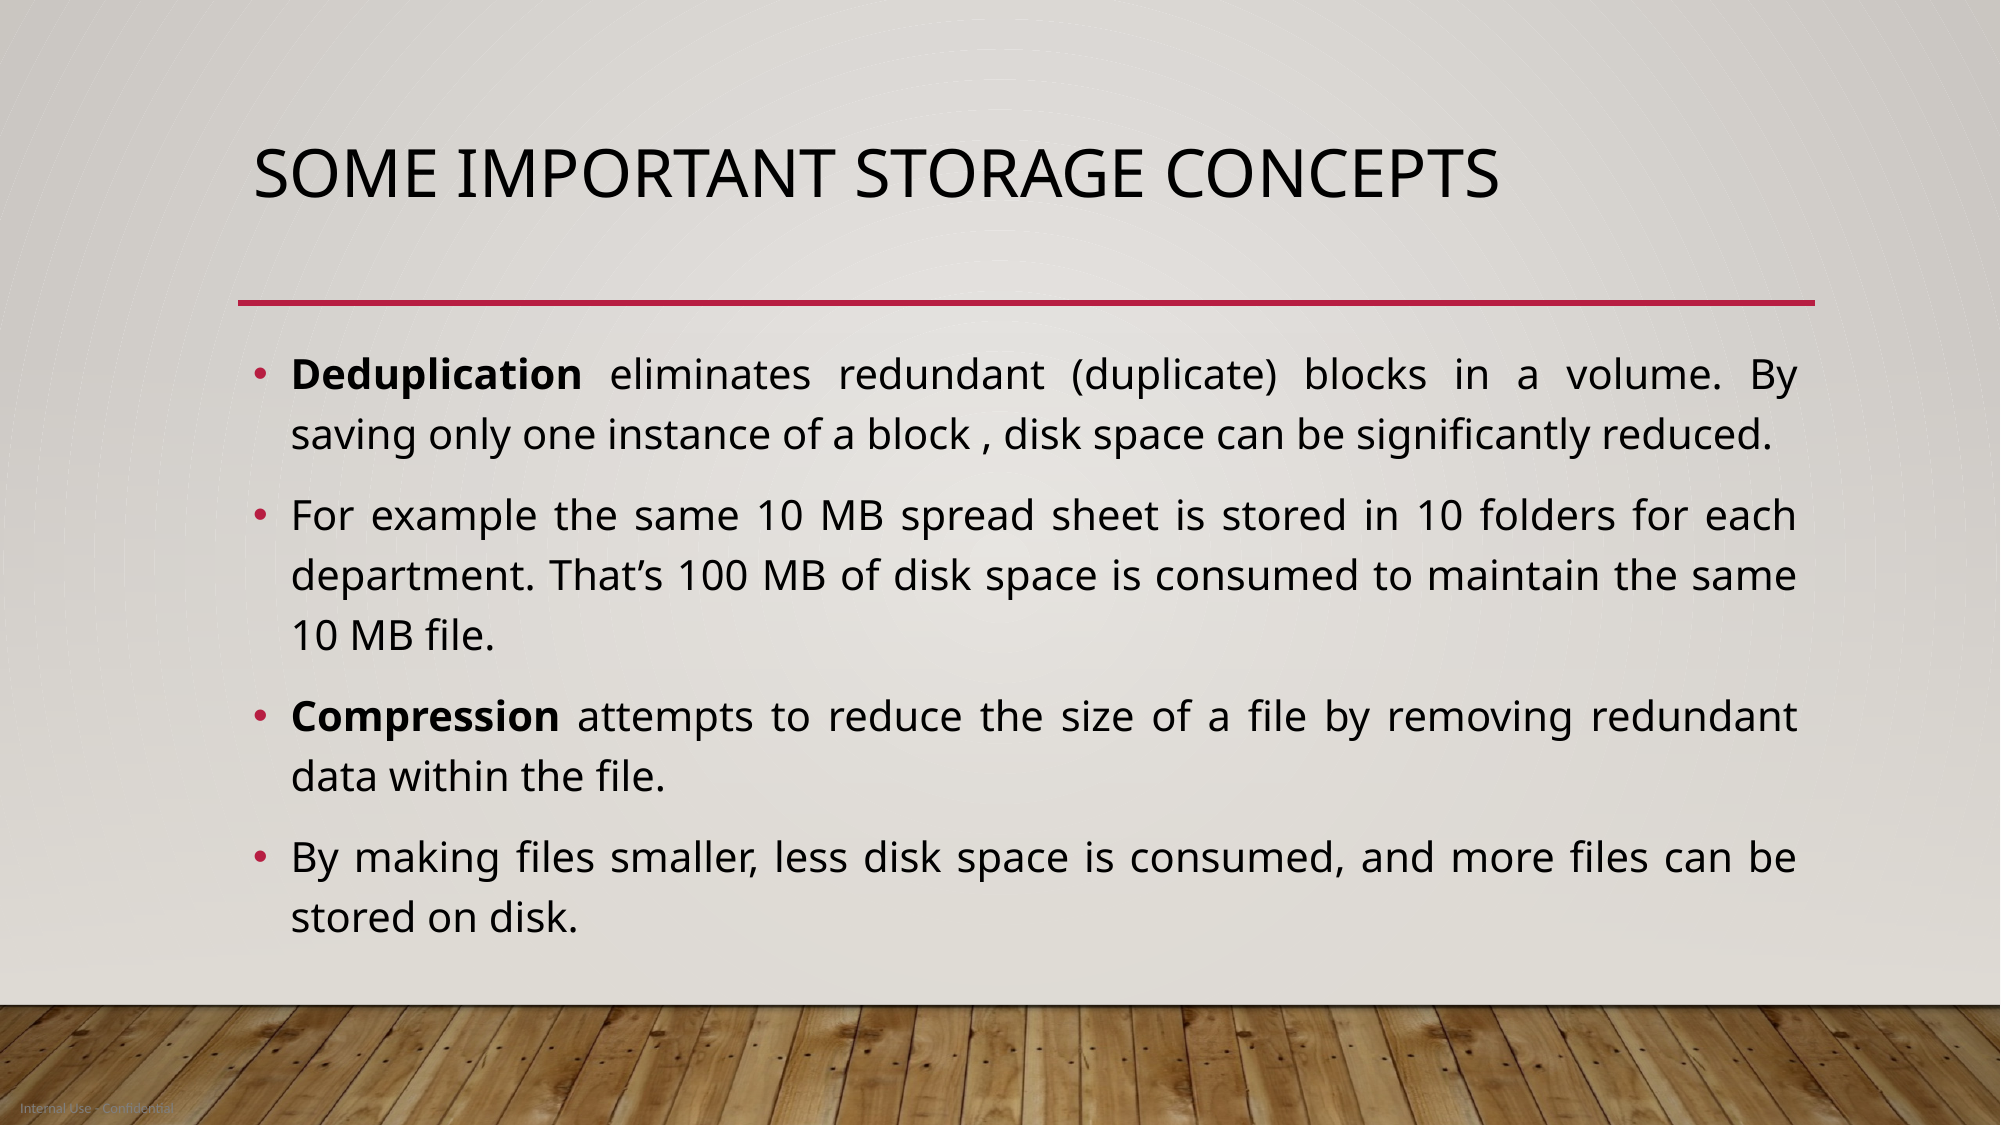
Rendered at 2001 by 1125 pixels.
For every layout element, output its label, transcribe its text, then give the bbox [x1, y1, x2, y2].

title Some Important storage concepts [238, 131, 1814, 305]
picture [0, 1005, 2000, 1125]
list Deduplication eliminates redundant (duplicate) blocks in a volume. By saving only one instance of a block , disk space can be significantly reduced. For example the same 10 MB spread sheet is stored in 10 folders for each department. That’s 100 MB of disk space is consumed to maintain the same 10 MB file. Compression attempts to reduce the size of a file by removing redundant data within the file. By making files smaller, less disk space is consumed, and more files can be stored on disk. [238, 330, 1814, 897]
